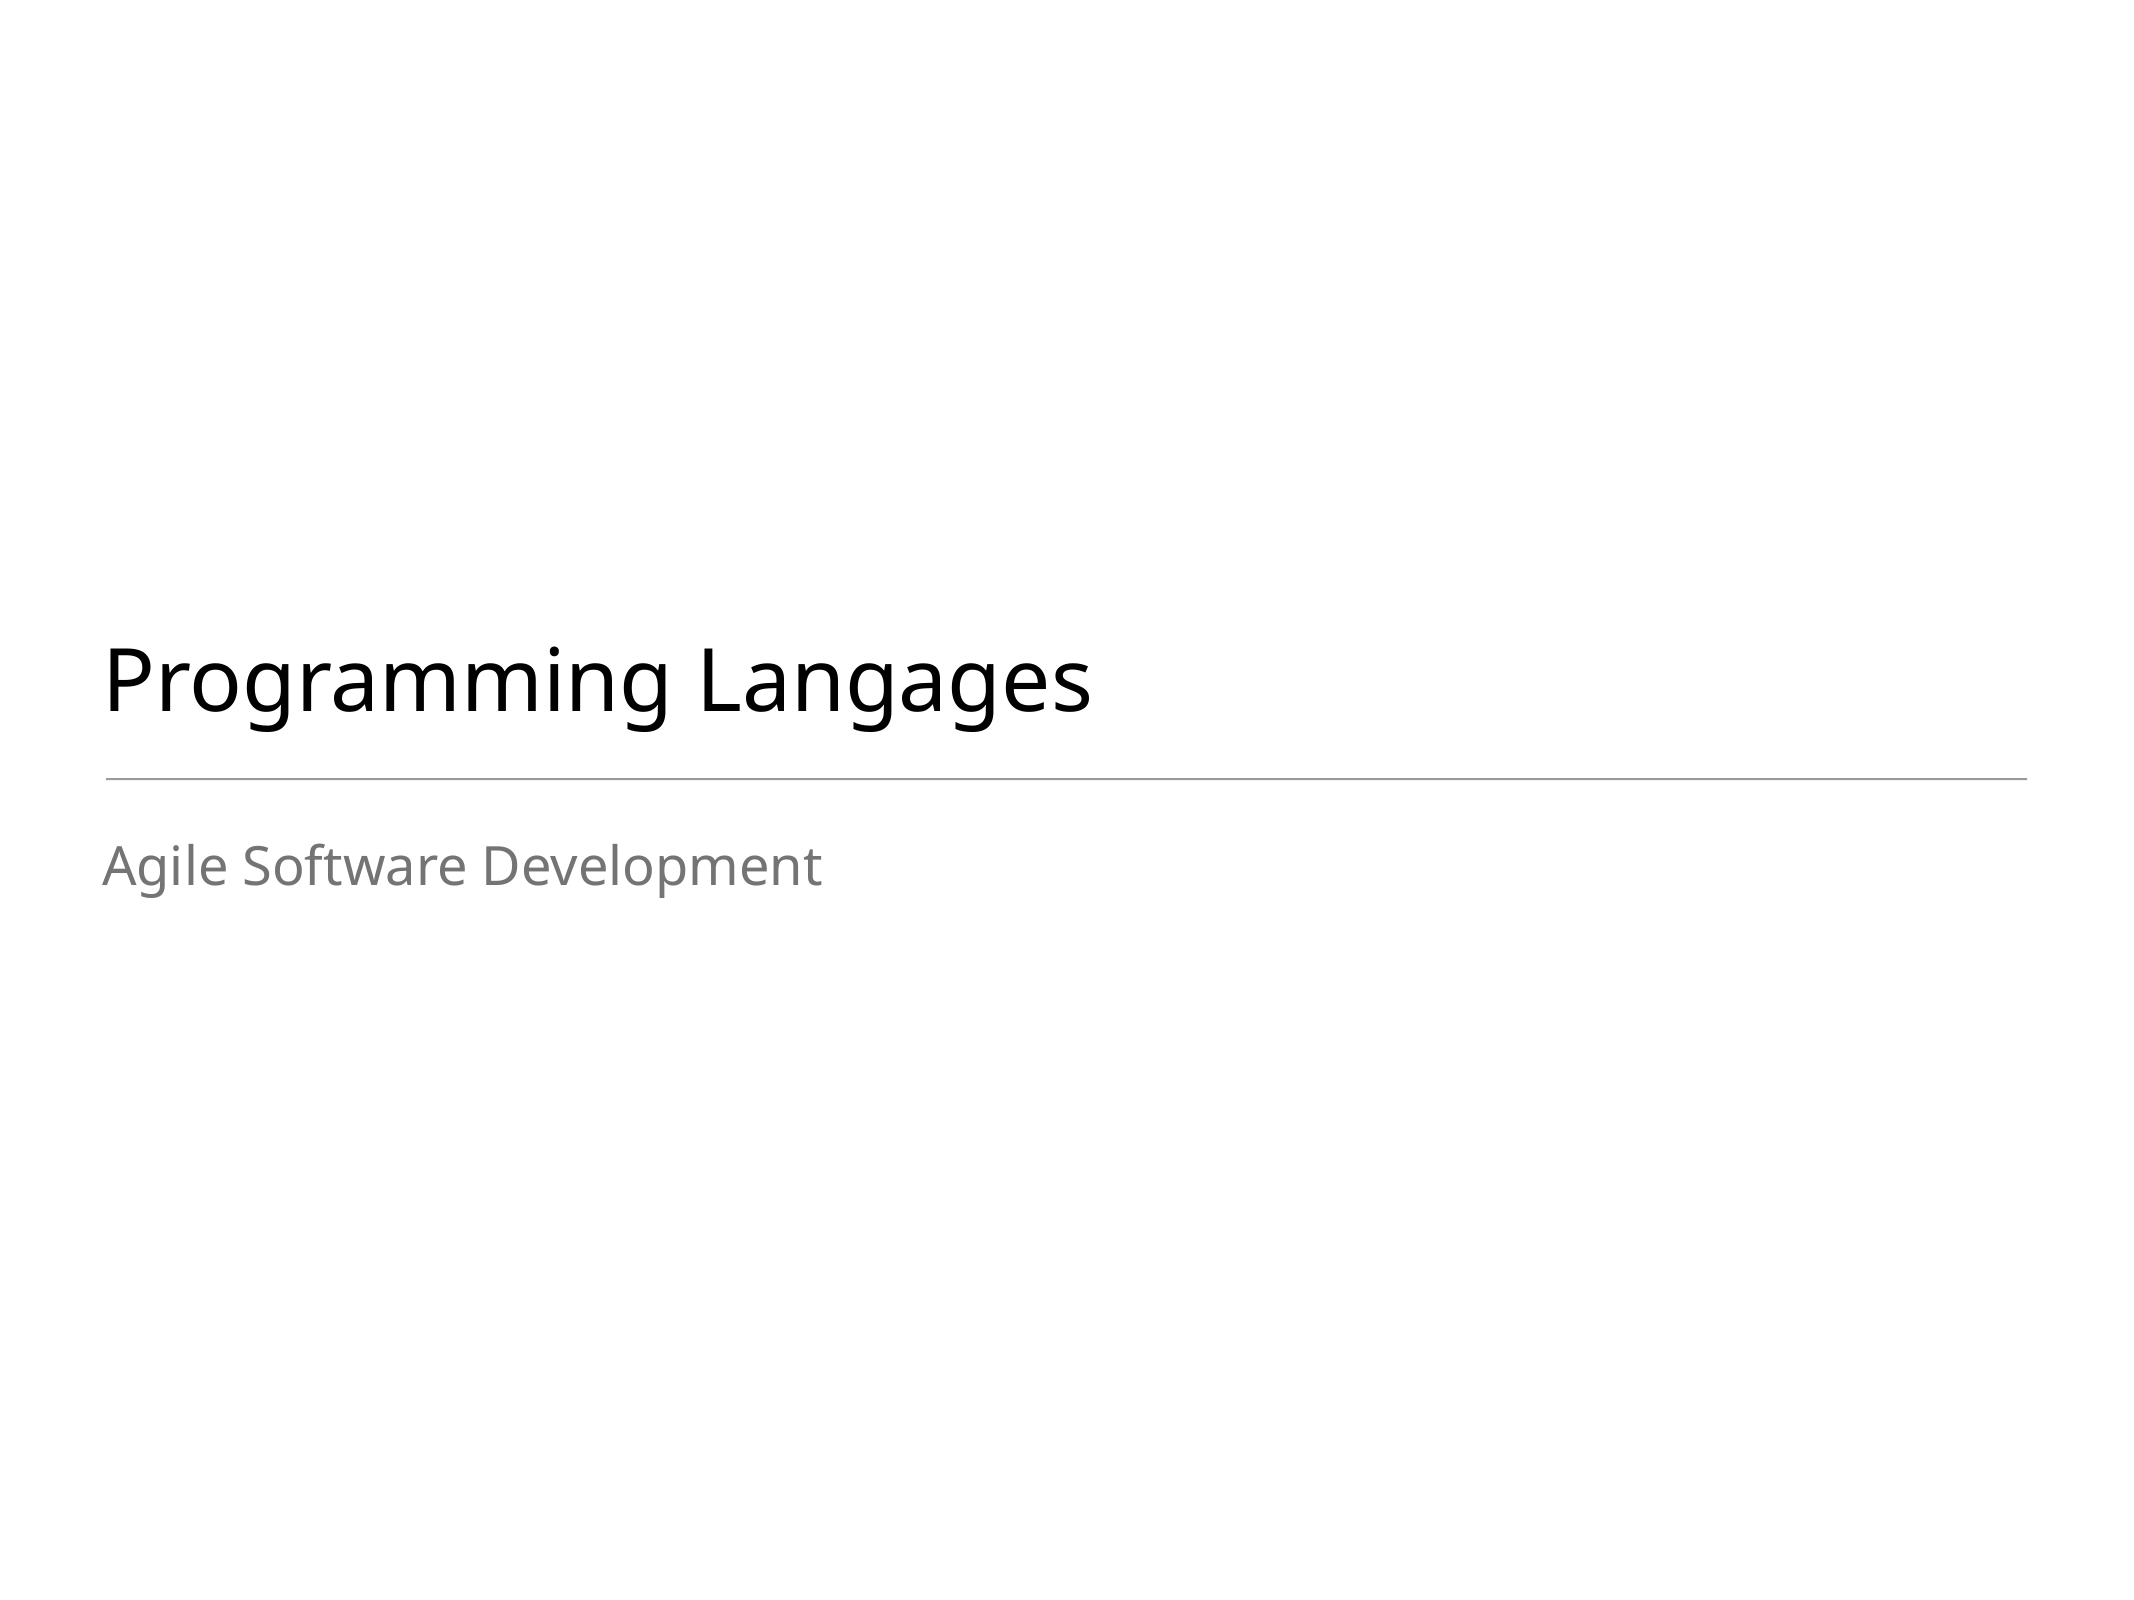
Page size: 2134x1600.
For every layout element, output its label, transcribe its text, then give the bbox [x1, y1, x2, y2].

title Programming Langages [93, 216, 2041, 738]
subtitle Agile Software Development [93, 822, 2041, 1345]
